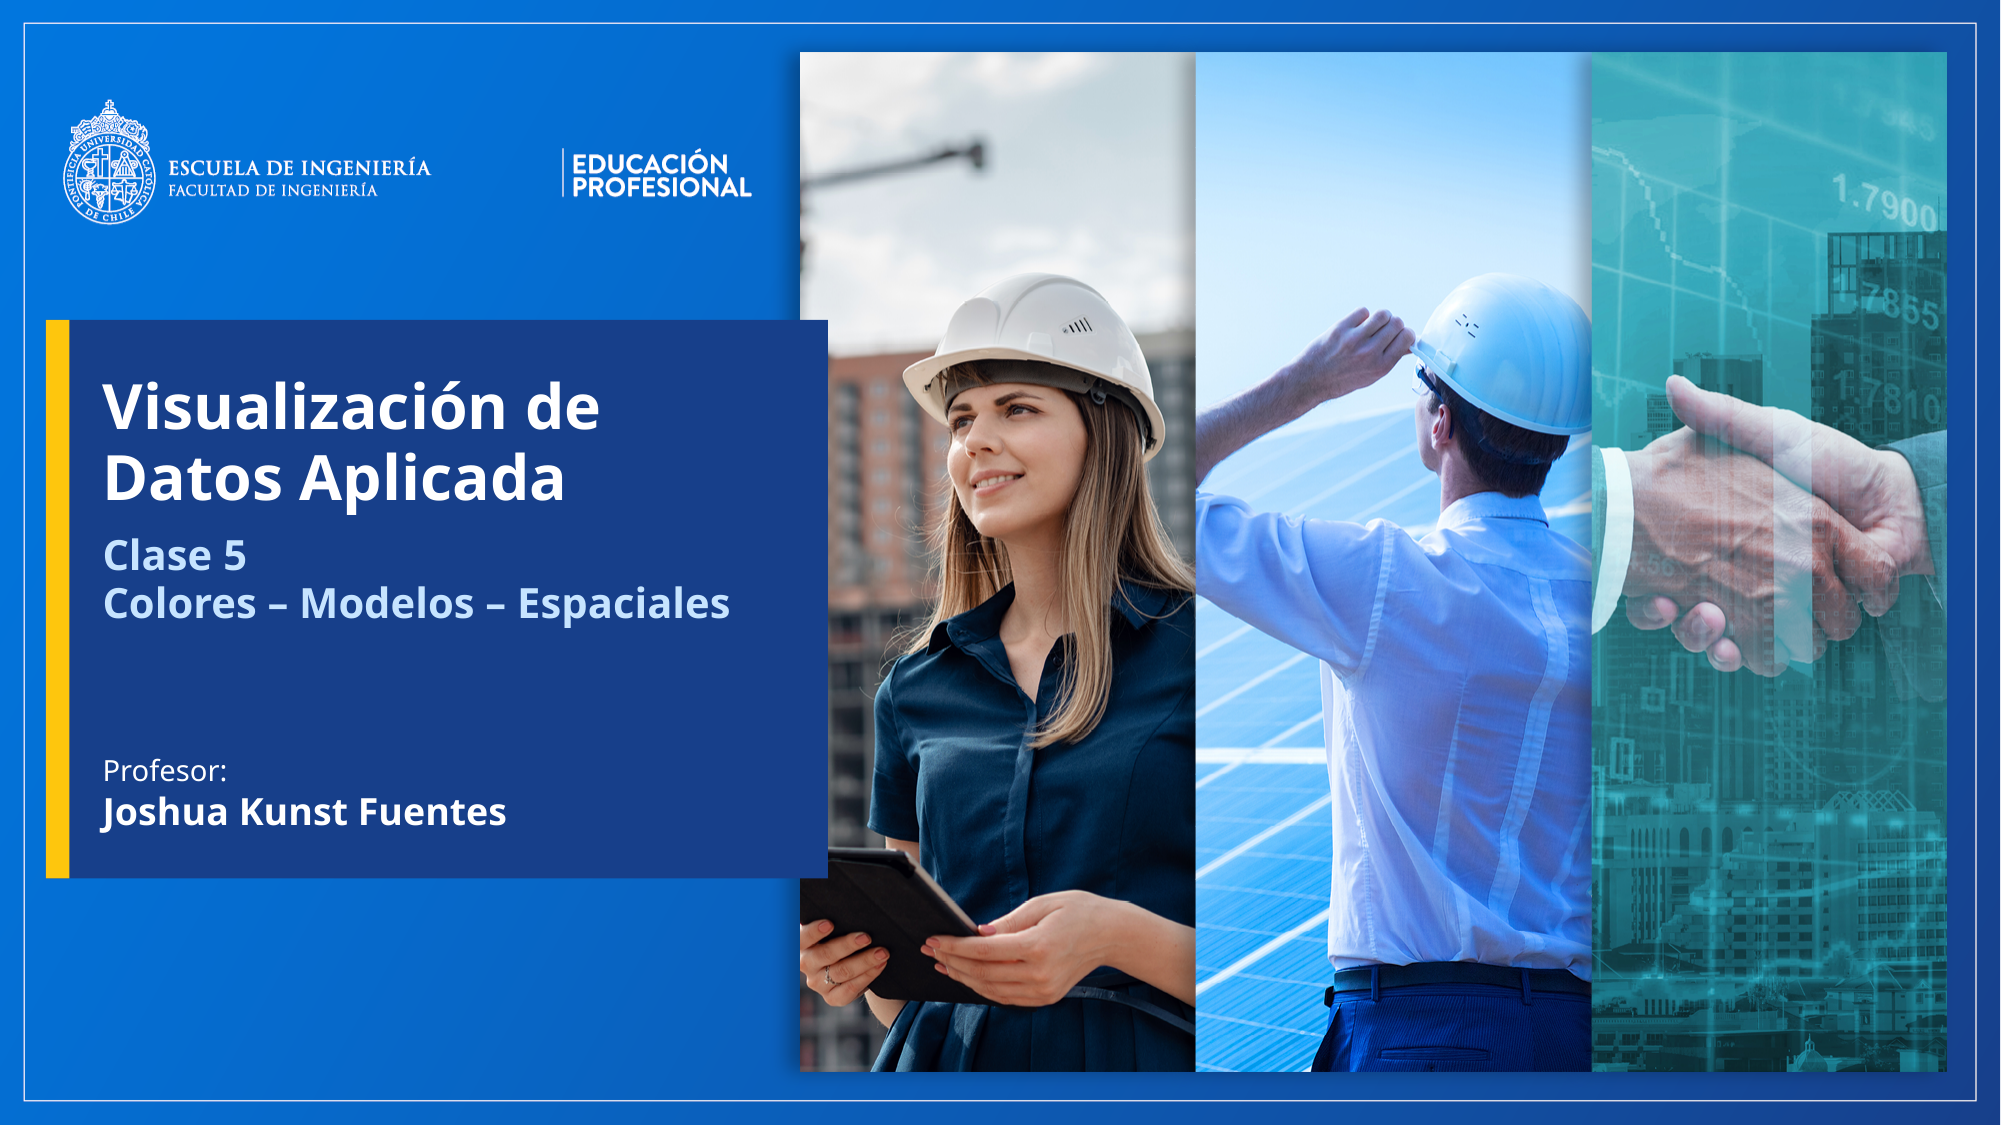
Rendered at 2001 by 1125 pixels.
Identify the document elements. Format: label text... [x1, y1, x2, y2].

text_box Clase 5 Colores – Modelos – Espaciales [102, 531, 772, 628]
text_box Profesor: Joshua Kunst Fuentes [102, 741, 772, 834]
picture [0, 0, 2001, 1125]
text_box Visualización de Datos Aplicada [102, 371, 772, 513]
